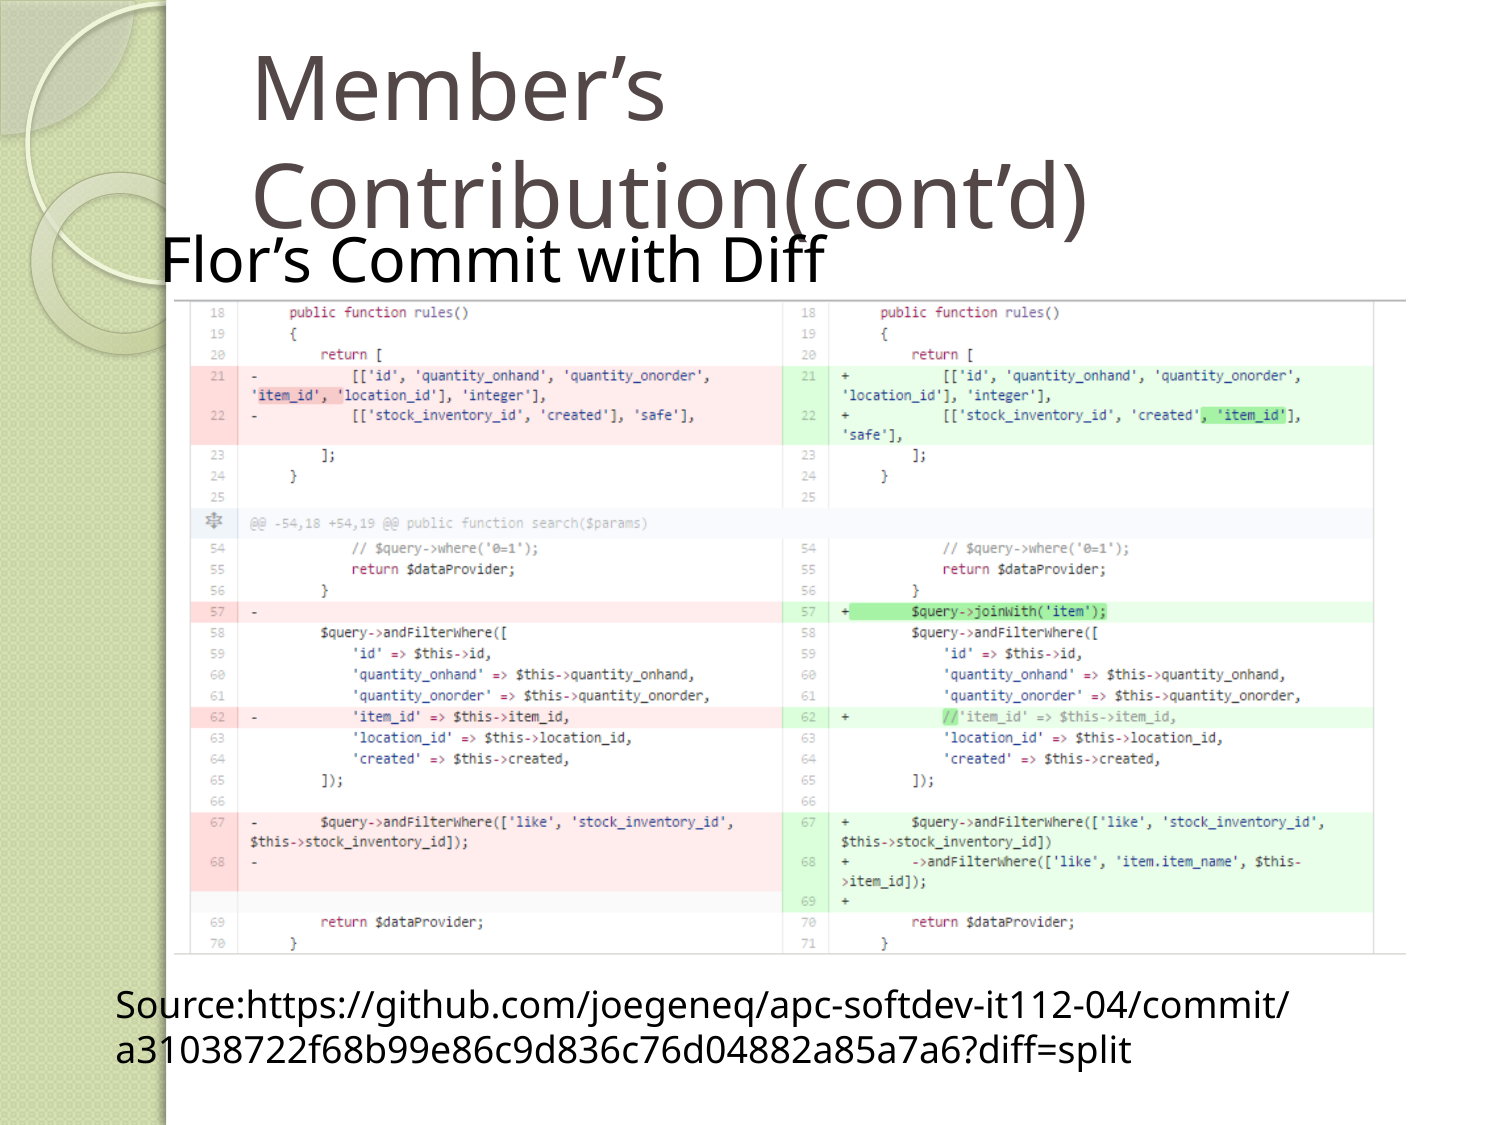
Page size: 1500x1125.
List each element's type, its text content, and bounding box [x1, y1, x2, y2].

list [174, 299, 1406, 957]
text_box Flor’s Commit with Diff [144, 212, 842, 303]
text_box Source:https://github.com/joegeneq/apc-softdev-it112-04/commit/ a31038722f68b99e86c9d836c76d04882a85a7a6?diff=split [100, 973, 1306, 1124]
title Member’s Contribution(cont’d) [235, 45, 1466, 233]
